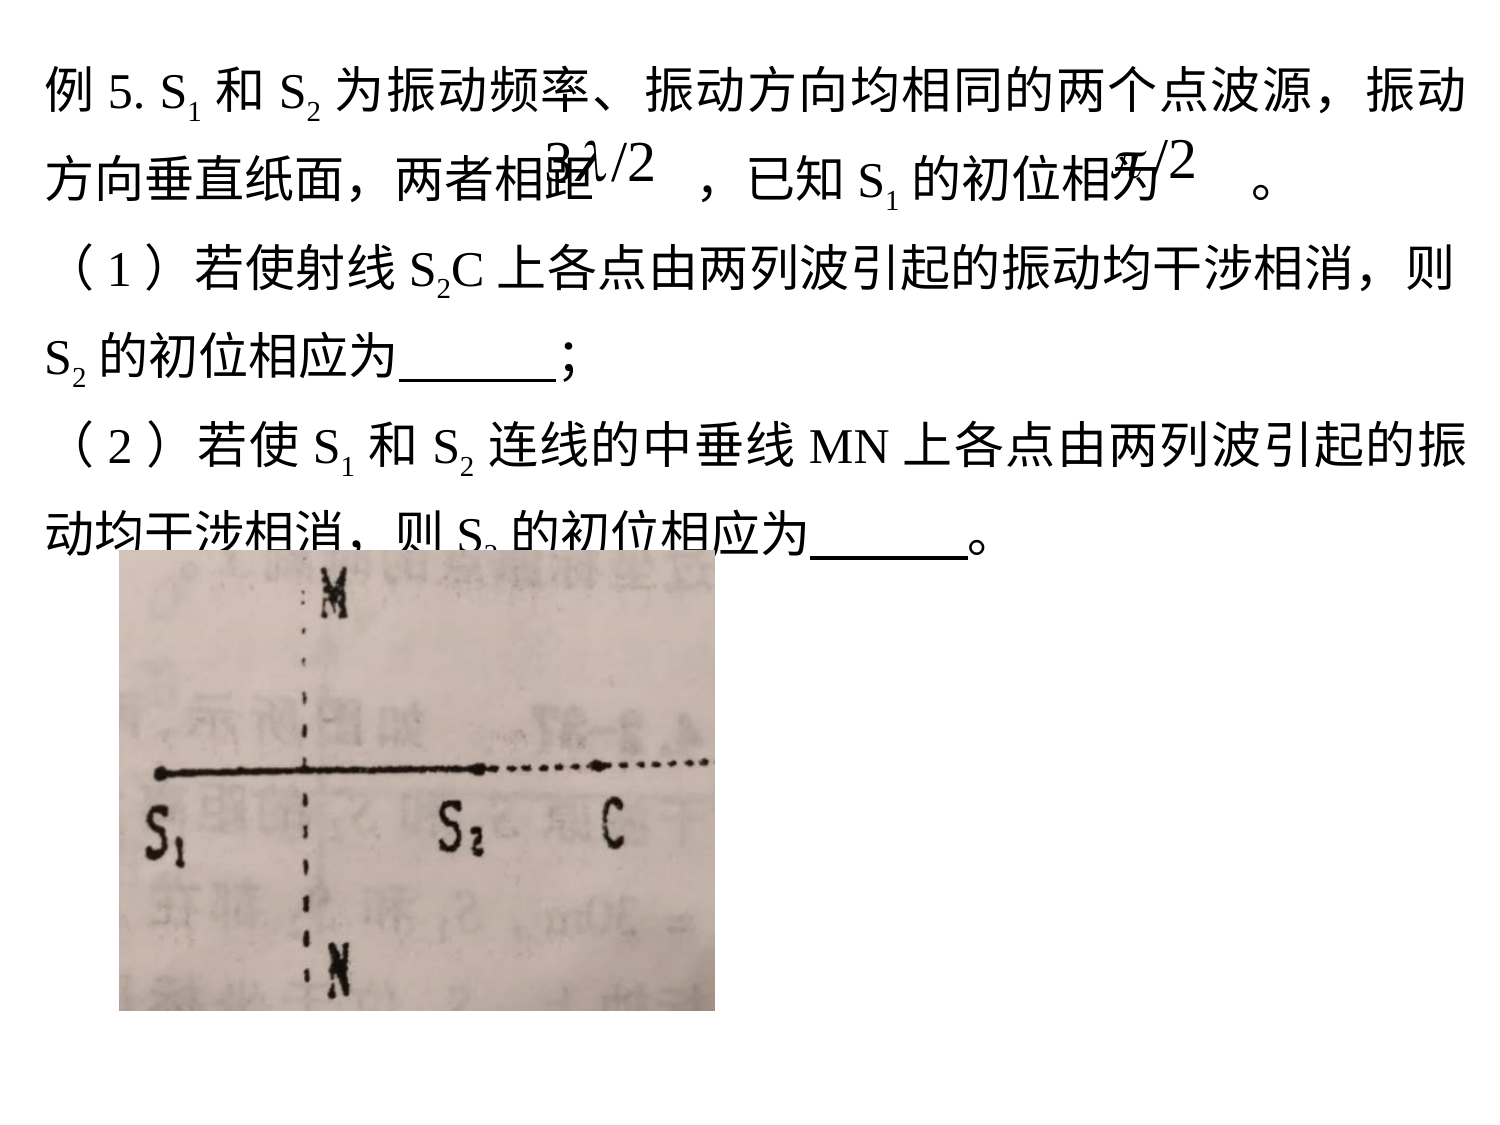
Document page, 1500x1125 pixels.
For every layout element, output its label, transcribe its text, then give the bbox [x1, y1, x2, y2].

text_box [537, 127, 669, 196]
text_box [1104, 124, 1206, 193]
picture [119, 550, 715, 1011]
text_box 例5. S1和S2为振动频率、振动方向均相同的两个点波源，振动方向垂直纸面，两者相距 ，已知S1的初位相为 。 （1）若使射线S2C上各点由两列波引起的振动均干涉相消，则S2的初位相应为 ； （2）若使S1和S2连线的中垂线MN上各点由两列波引起的振动均干涉相消，则S2的初位相应为 。 [29, 30, 1483, 578]
